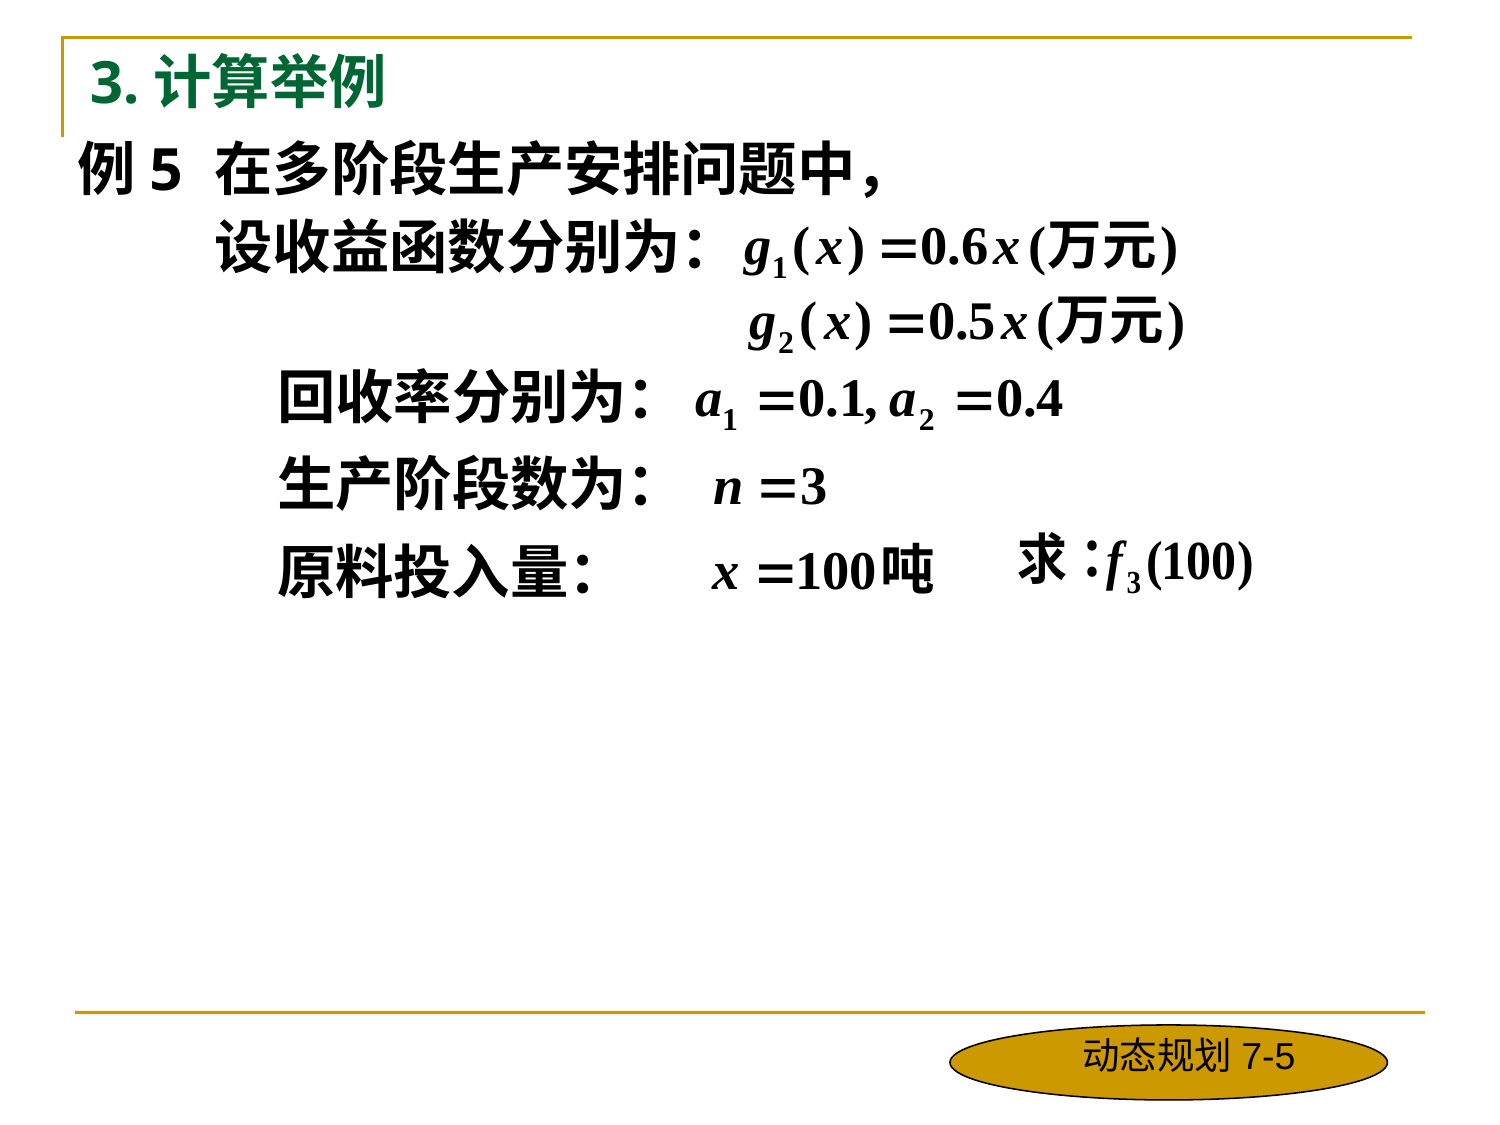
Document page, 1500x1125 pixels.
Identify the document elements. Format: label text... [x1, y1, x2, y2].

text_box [949, 1024, 1388, 1101]
text_box 原料投入量： [262, 527, 900, 613]
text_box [1012, 524, 1263, 608]
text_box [705, 454, 838, 519]
text_box 回收率分别为： [262, 352, 732, 438]
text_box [737, 285, 1193, 363]
text_box 3.计算举例 [75, 37, 925, 123]
text_box 在多阶段生产安排问题中， [199, 125, 1013, 202]
text_box 设收益函数分别为： [199, 202, 1013, 288]
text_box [687, 362, 1074, 440]
text_box 例5 [62, 125, 199, 210]
text_box 生产阶段数为： [262, 439, 775, 525]
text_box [699, 534, 946, 613]
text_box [732, 210, 1188, 288]
